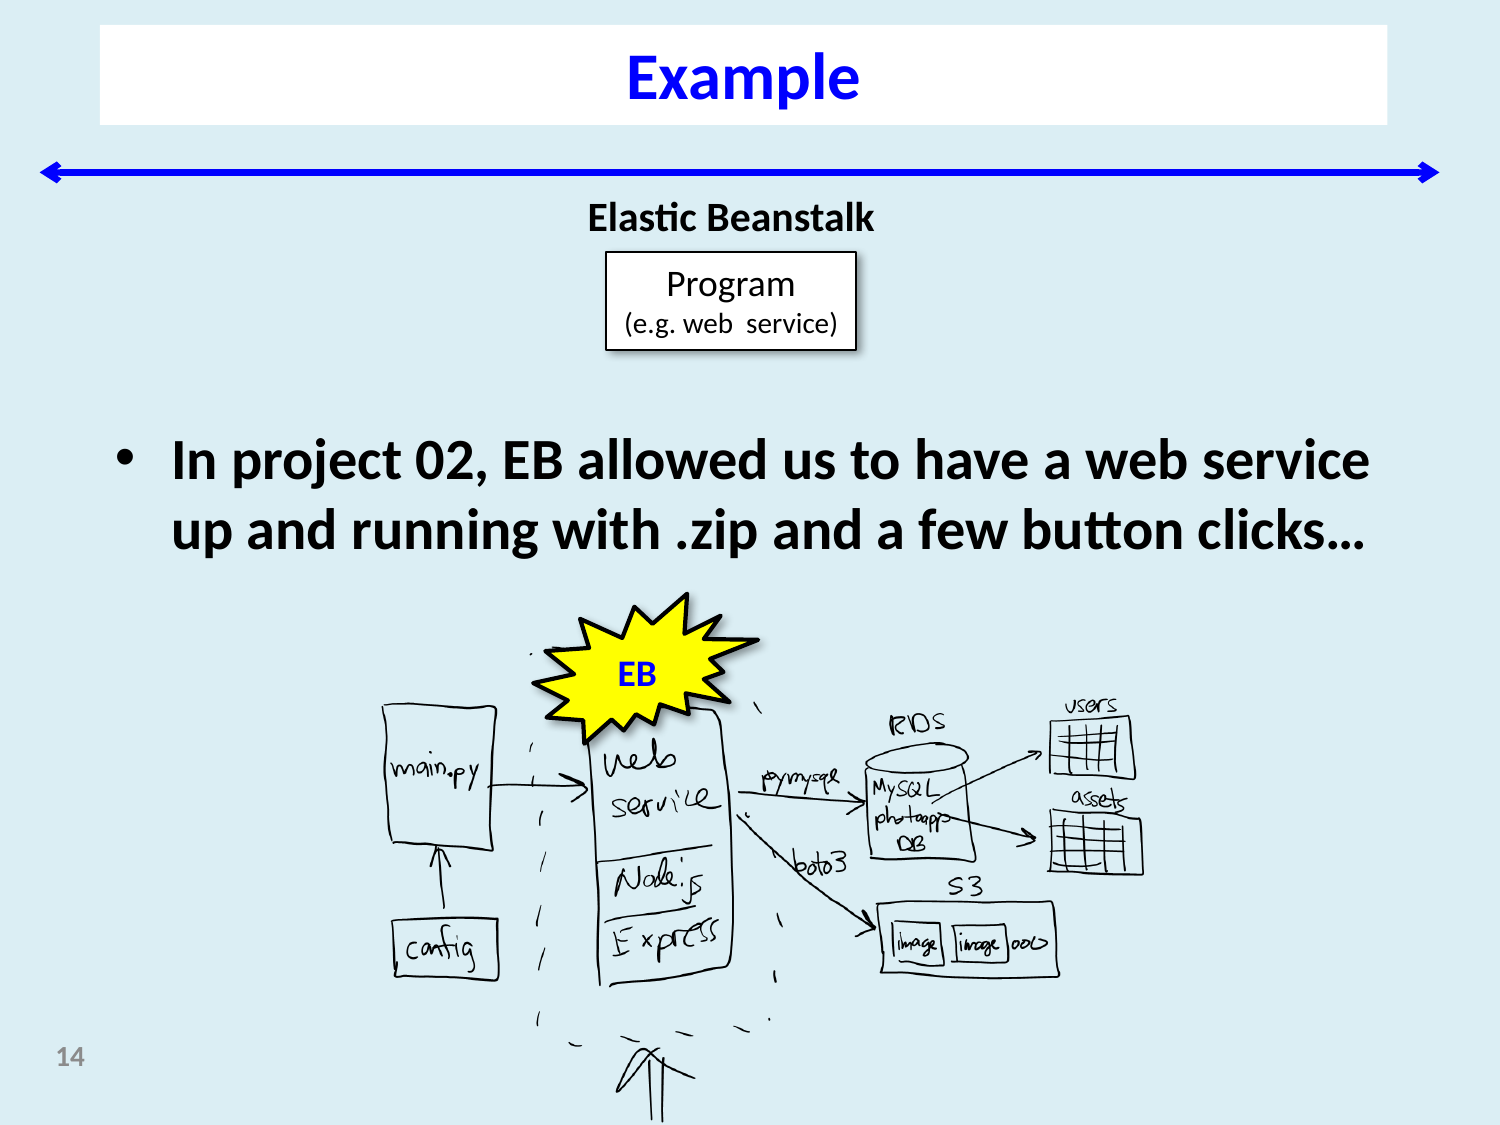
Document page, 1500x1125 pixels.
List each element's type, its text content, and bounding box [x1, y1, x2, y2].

text_box Program (e.g. web service) [604, 250, 858, 352]
text_box Example [99, 24, 1388, 125]
slide_number 14 [24, 1025, 100, 1085]
text_box Elastic Beanstalk [562, 182, 900, 247]
picture [333, 637, 1167, 1125]
list In project 02, EB allowed us to have a web service up and running with .zip and a few button clicks… [99, 414, 1425, 613]
text_box EB [578, 591, 723, 635]
